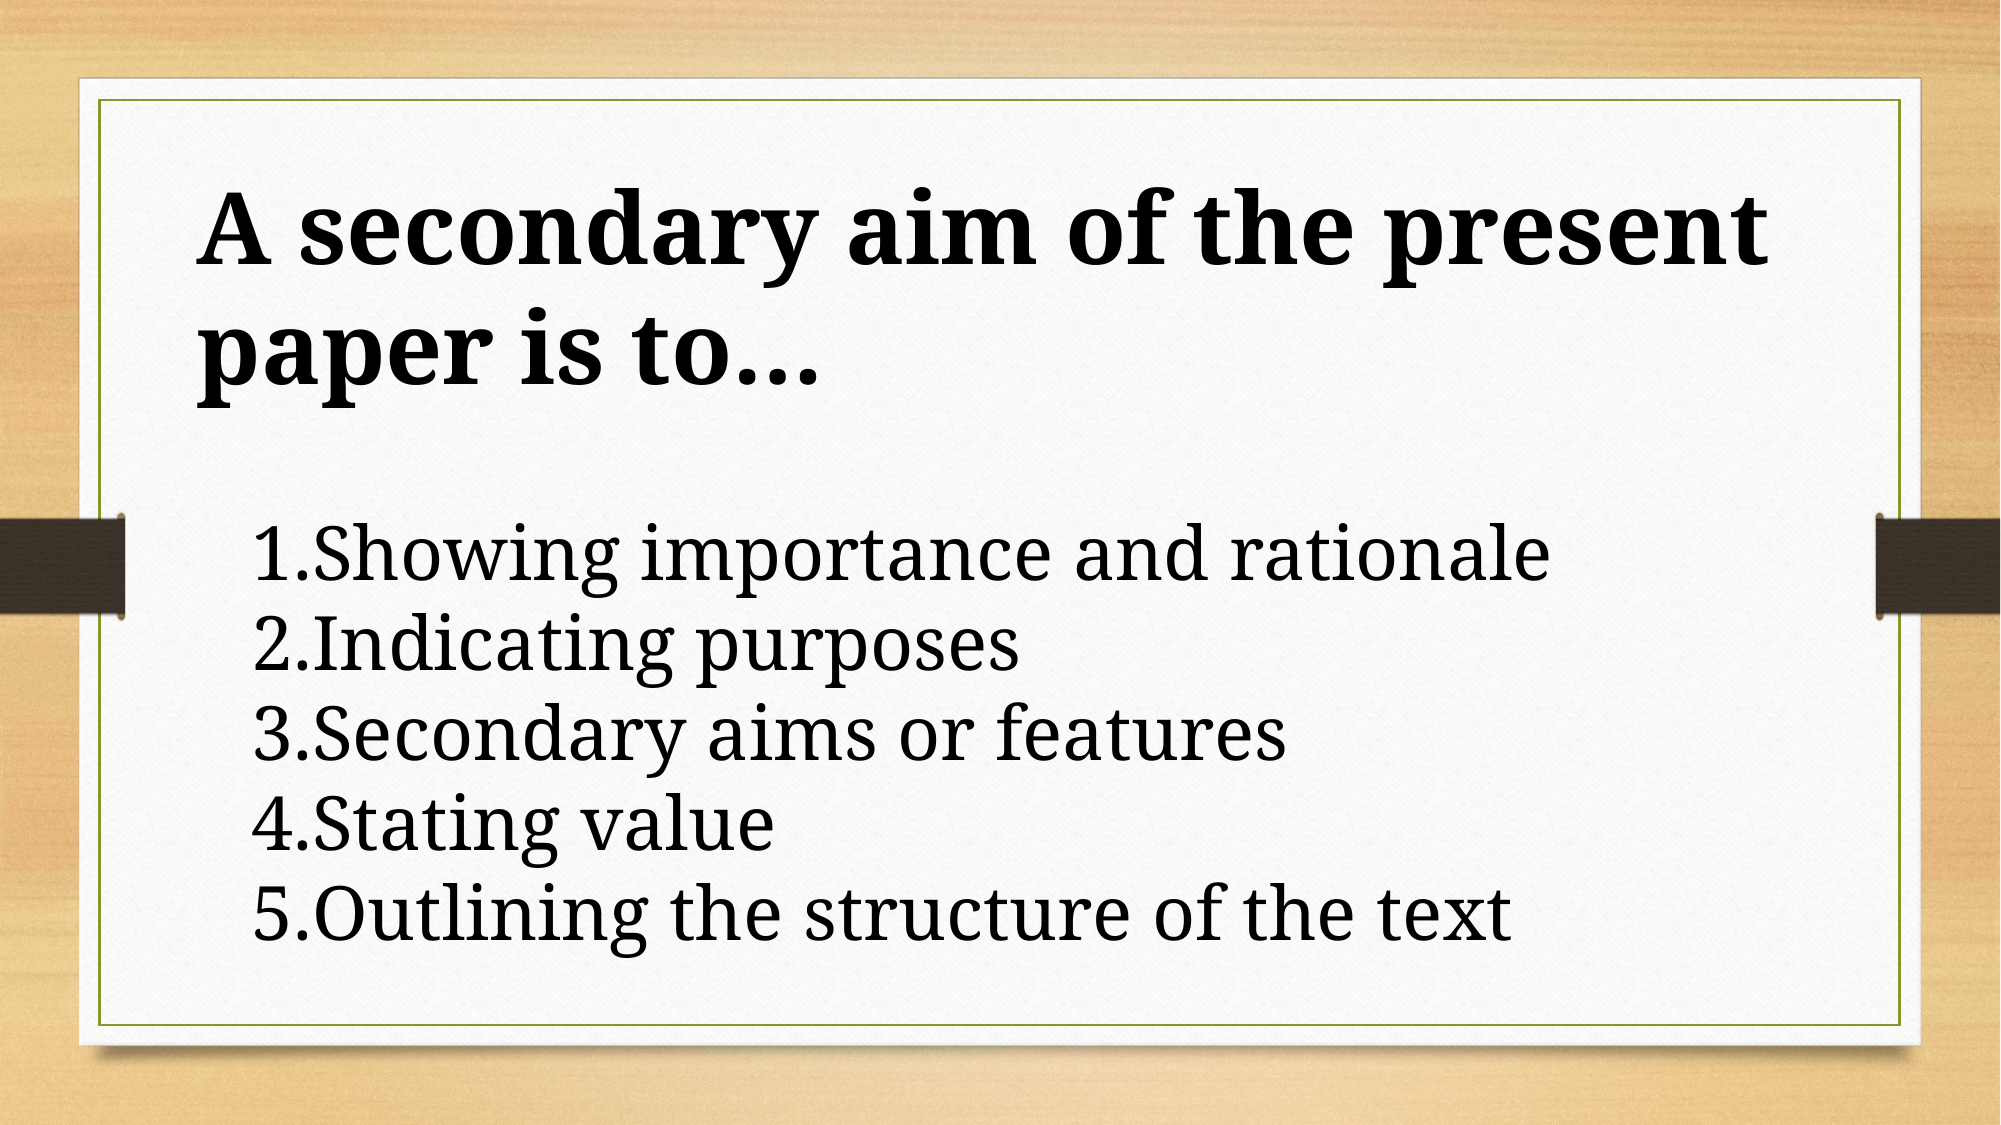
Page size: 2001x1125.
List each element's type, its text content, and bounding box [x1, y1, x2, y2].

picture [0, 0, 2001, 1125]
text_box Showing importance and rationale Indicating purposes Secondary aims or features Stating value Outlining the structure of the text [236, 498, 1898, 964]
text_box A secondary aim of the present paper is to… [182, 156, 1844, 412]
